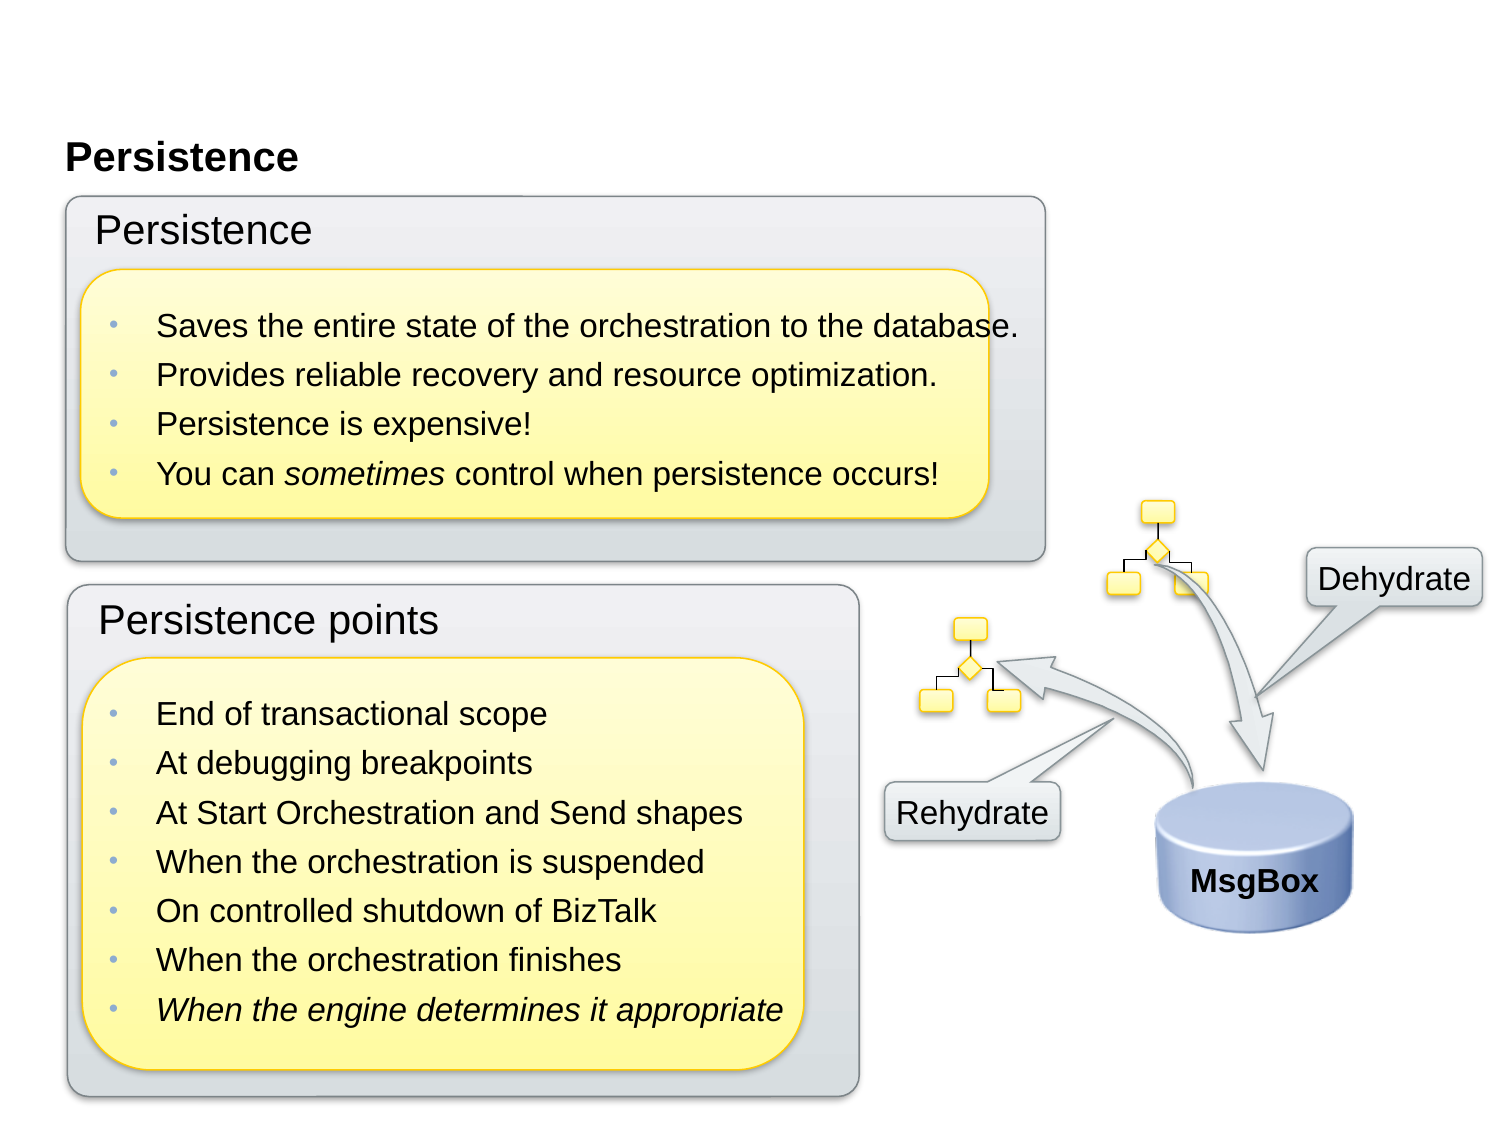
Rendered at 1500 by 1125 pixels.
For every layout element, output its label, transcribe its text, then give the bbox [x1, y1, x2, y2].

text_box Saves the entire state of the orchestration to the database. Provides reliable recovery and resource optimization. Persistence is expensive! You can sometimes control when persistence occurs! [94, 301, 1036, 500]
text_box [1107, 500, 1209, 595]
text_box [1200, 599, 1274, 771]
text_box Persistence points [66, 583, 861, 1098]
text_box [82, 657, 793, 1040]
text_box [1025, 656, 1193, 780]
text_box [919, 617, 1021, 712]
text_box Rehydrate [884, 718, 1115, 841]
text_box Persistence [64, 195, 1047, 563]
text_box Dehydrate [1254, 547, 1483, 698]
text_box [1153, 781, 1354, 934]
text_box [80, 269, 988, 519]
text_box End of transactional scope At debugging breakpoints At Start Orchestration and Send shapes When the orchestration is suspended On controlled shutdown of BizTalk When the orchestration finishes When the engine determines it appropriate [94, 689, 801, 1076]
title Persistence [64, 125, 1436, 185]
